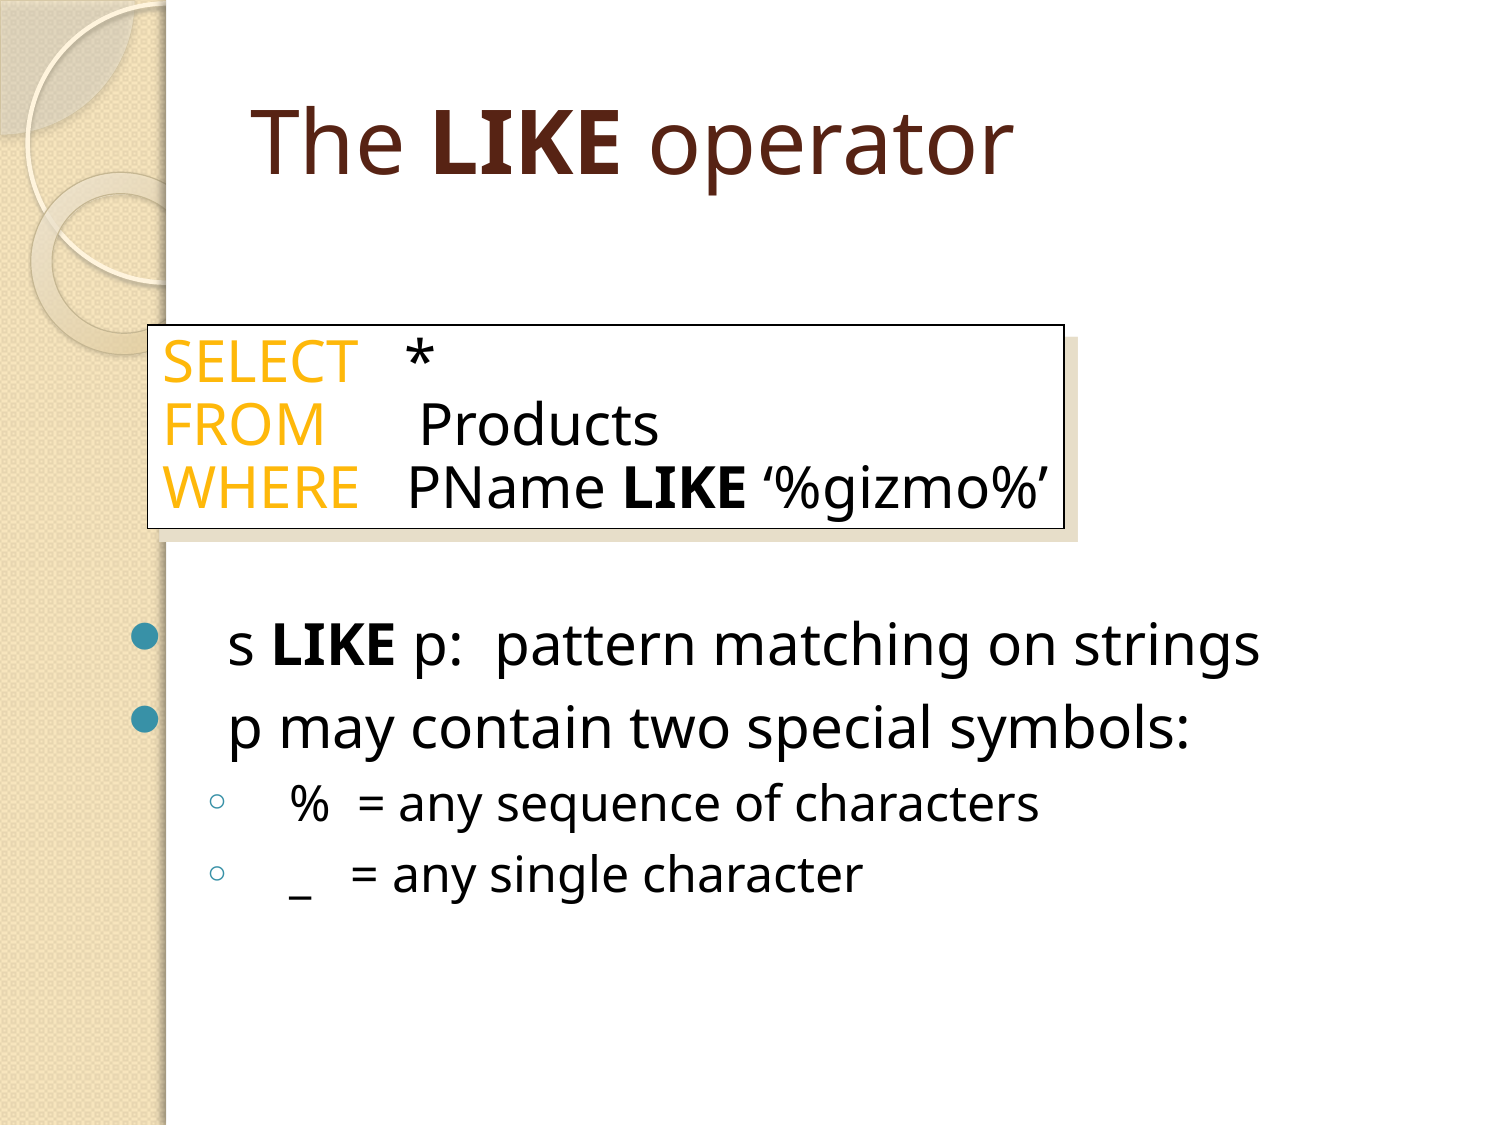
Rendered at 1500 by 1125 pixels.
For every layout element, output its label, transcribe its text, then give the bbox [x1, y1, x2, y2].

list s LIKE p: pattern matching on strings p may contain two special symbols: % = any sequence of characters _ = any single character [112, 600, 1388, 975]
title The LIKE operator [235, 45, 1466, 233]
text_box SELECT * FROM Products WHERE PName LIKE ‘%gizmo%’ [147, 324, 1064, 529]
